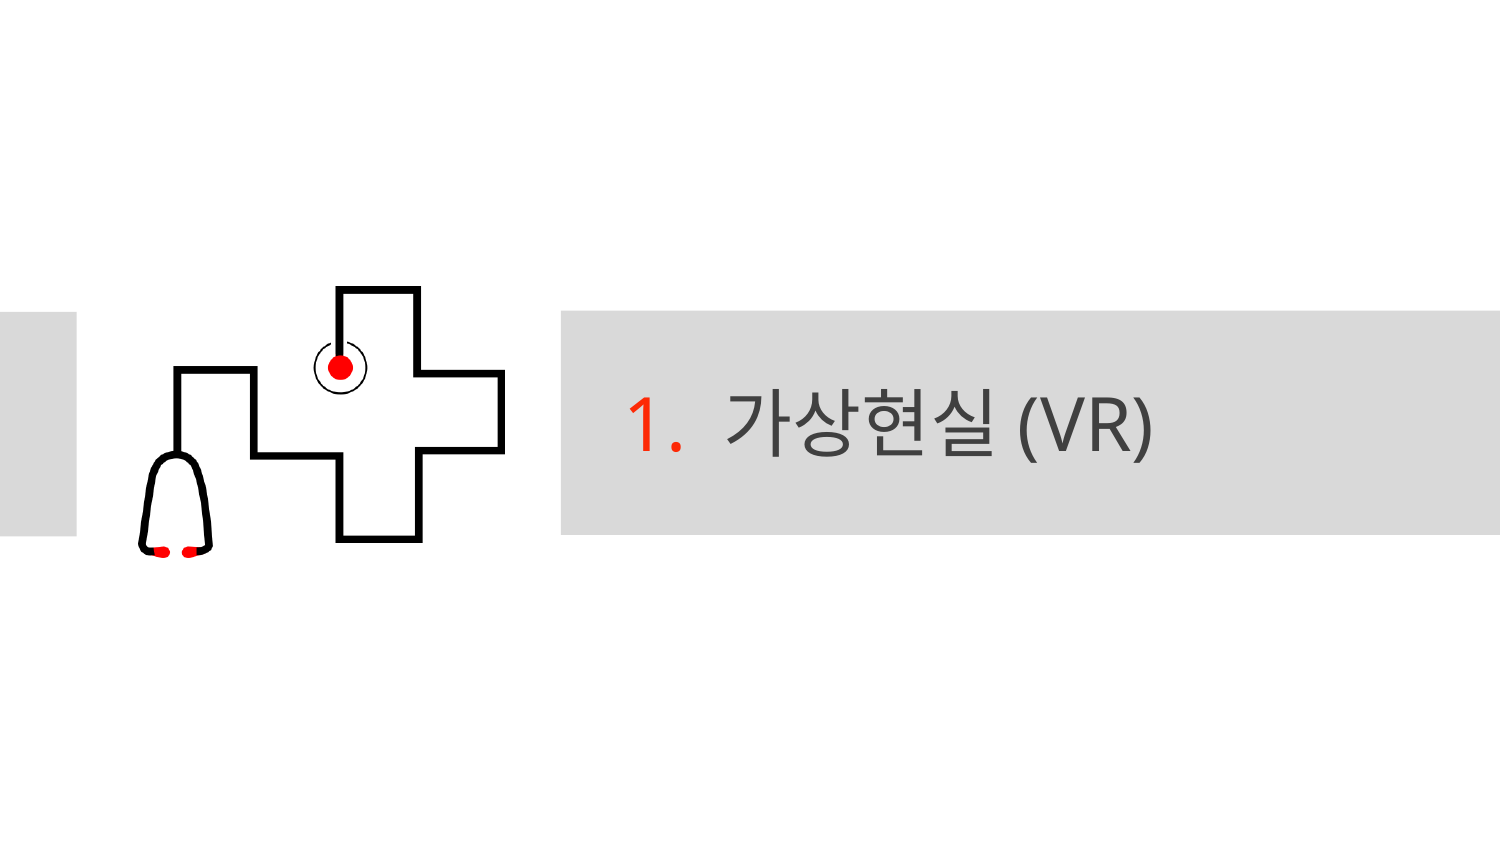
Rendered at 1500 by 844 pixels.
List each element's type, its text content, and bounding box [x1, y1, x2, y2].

picture [138, 286, 505, 558]
list 1. 가상현실(VR) [608, 374, 1500, 470]
